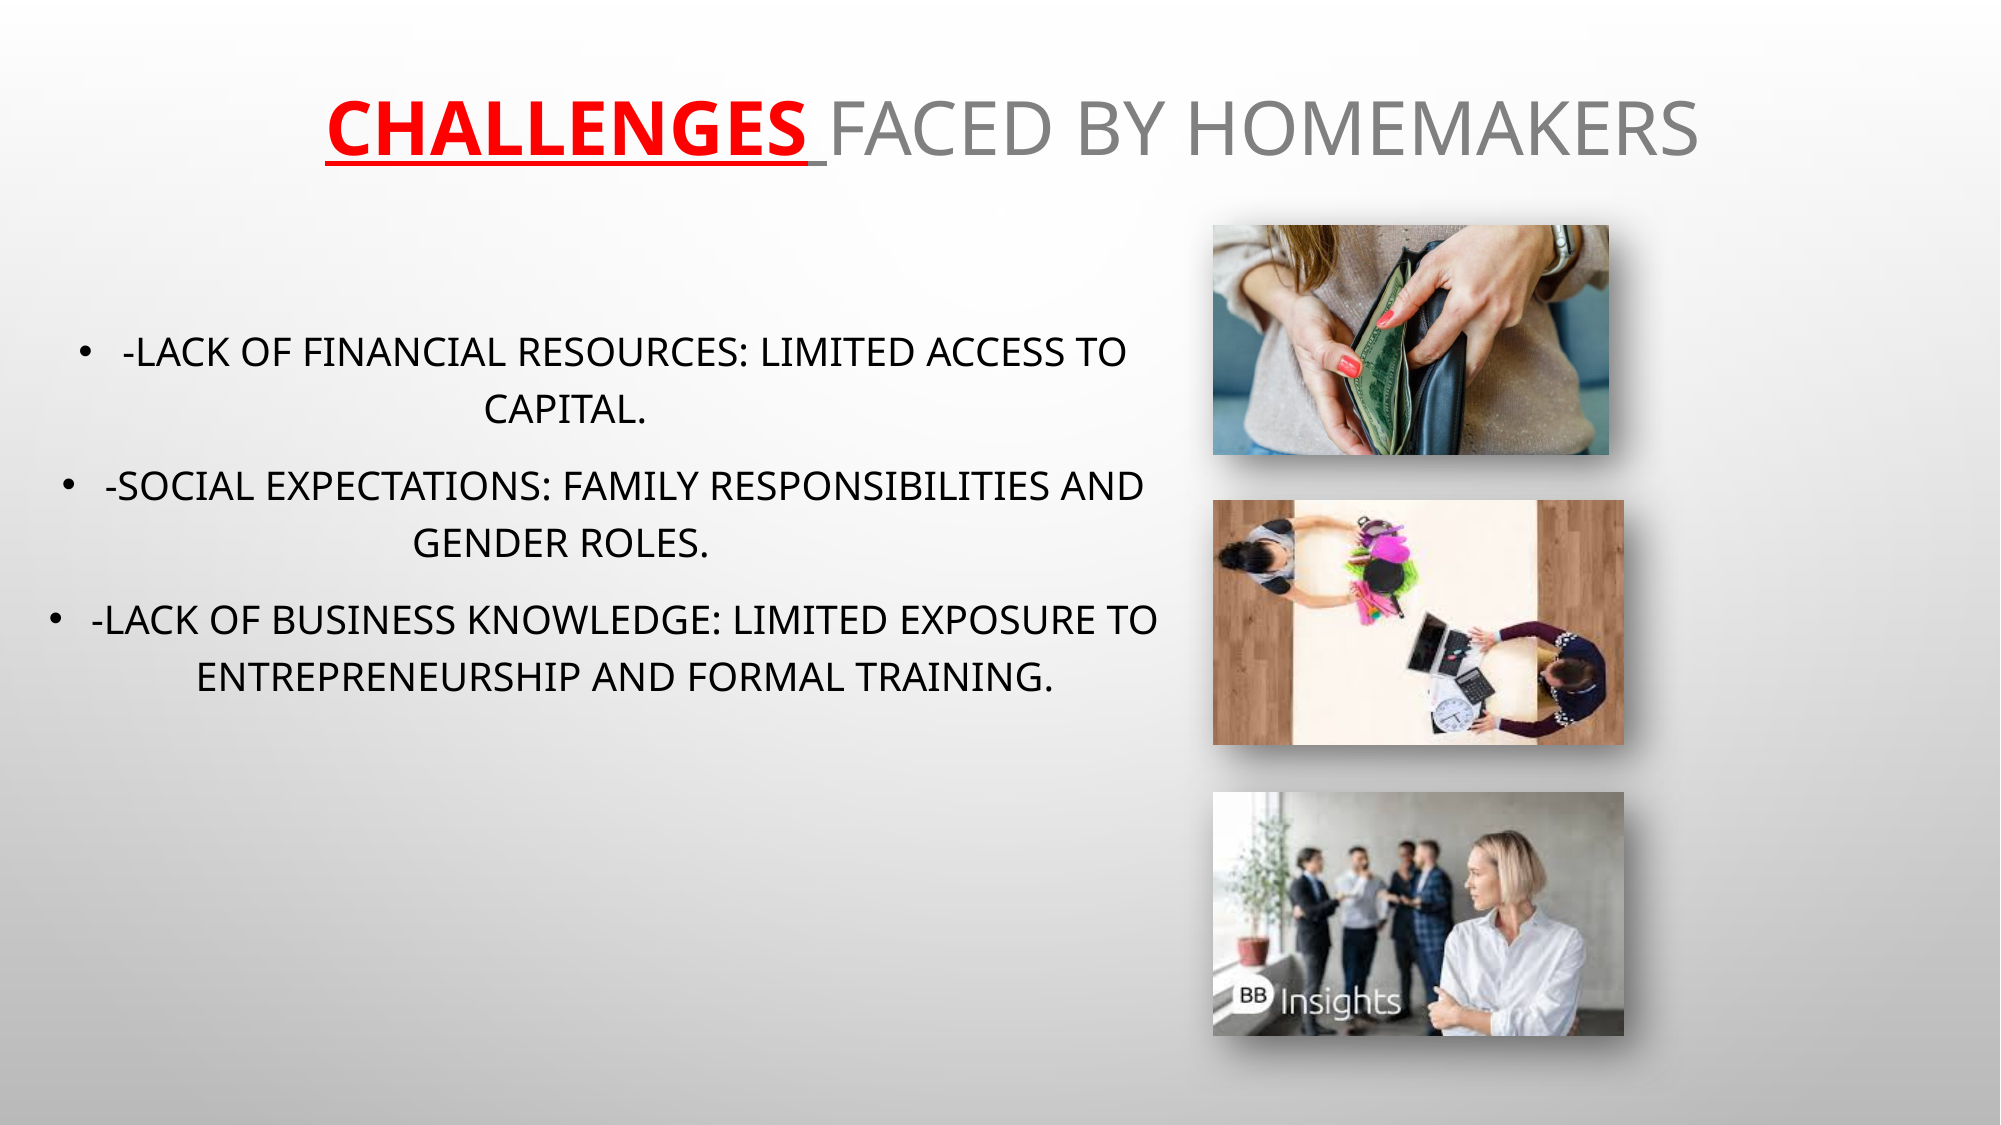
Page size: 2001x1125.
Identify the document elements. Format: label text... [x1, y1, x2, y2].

picture [0, 0, 2000, 1125]
list -Lack of Financial Resources: Limited access to capital. -Social Expectations: Family responsibilities and gender roles. -Lack of Business Knowledge: Limited exposure to entrepreneurship and formal training. [0, 309, 1210, 1024]
title Challenges Faced by Homemakers [163, 0, 1864, 262]
